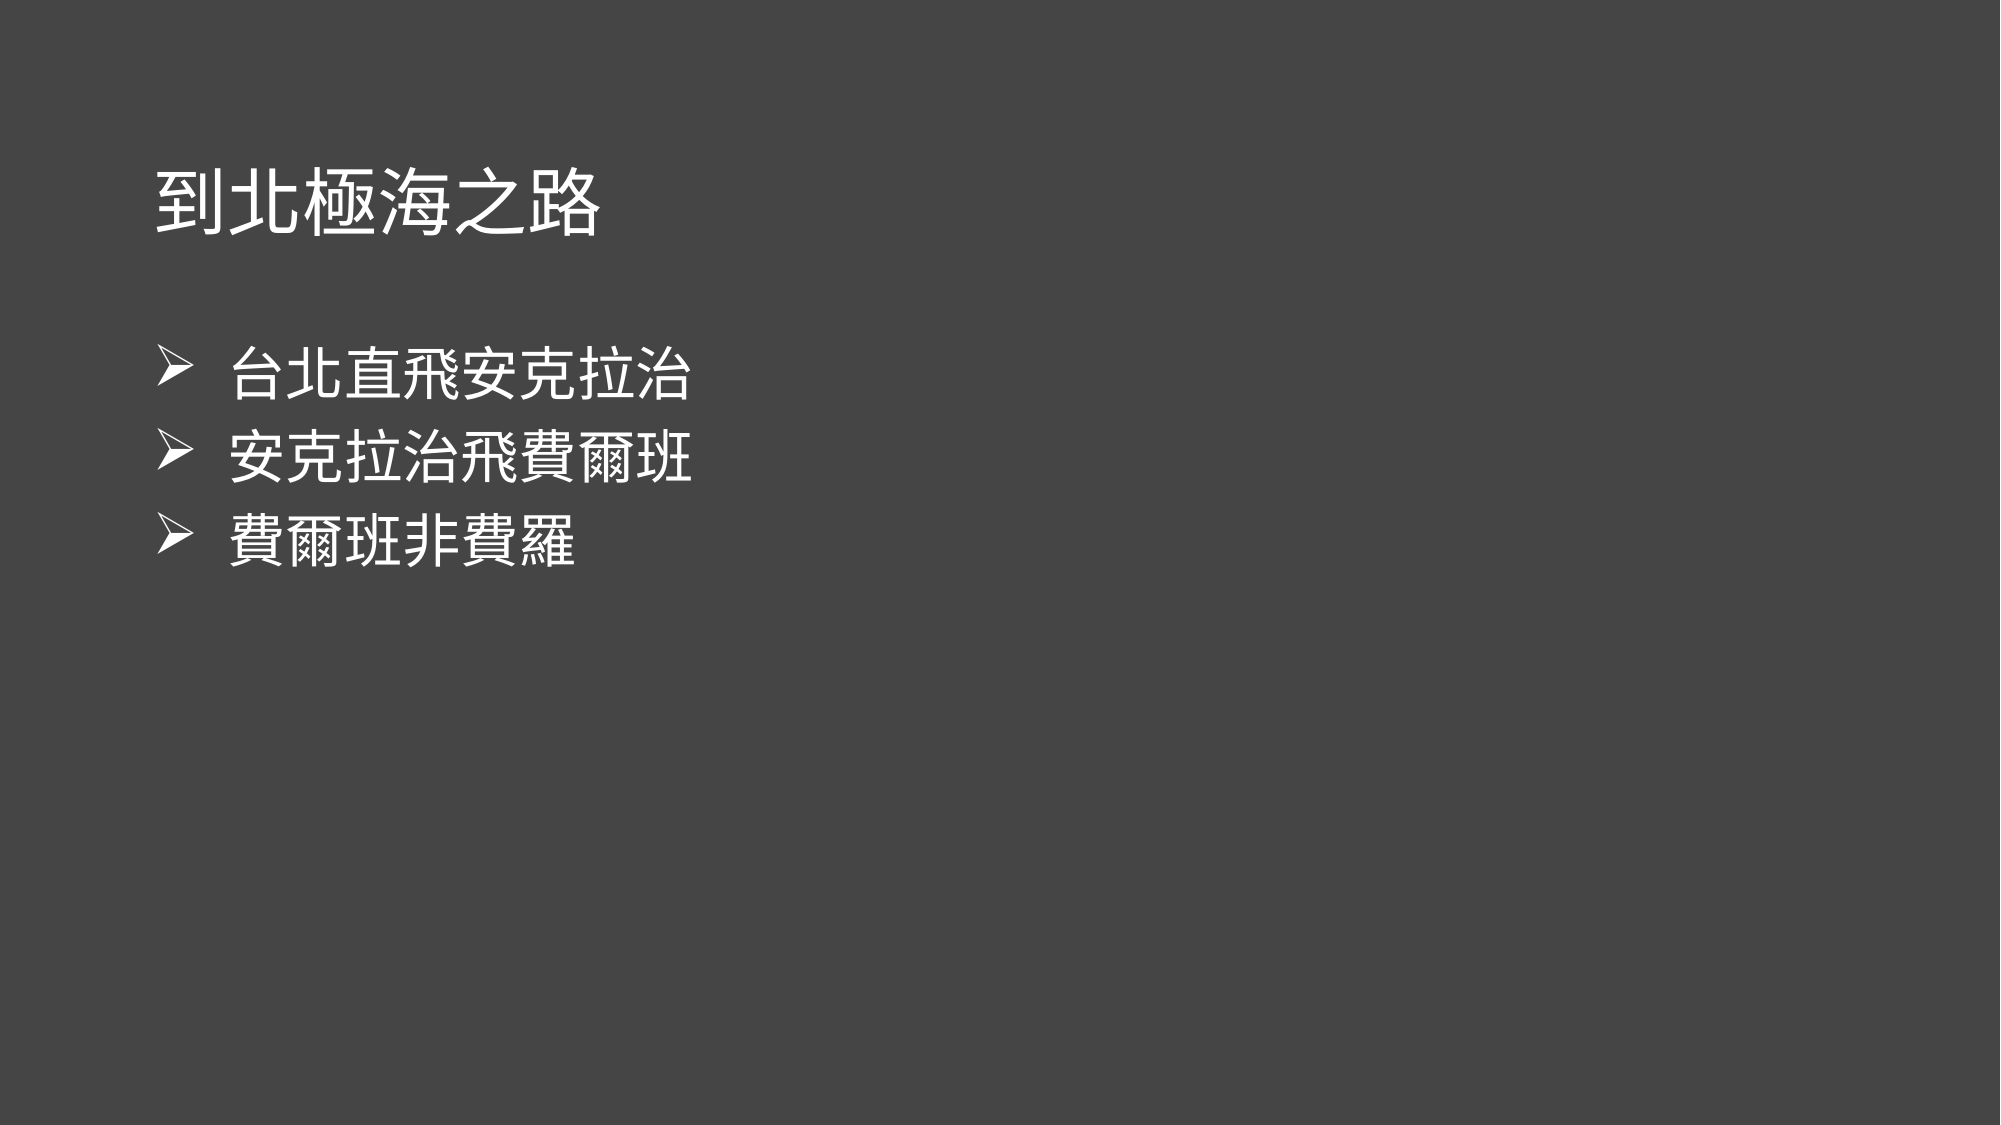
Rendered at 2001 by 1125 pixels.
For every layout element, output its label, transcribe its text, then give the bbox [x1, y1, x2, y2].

list 台北直飛安克拉治 安克拉治飛費爾班 費爾班非費羅 [137, 337, 783, 963]
title 到北極海之路 [137, 75, 783, 337]
